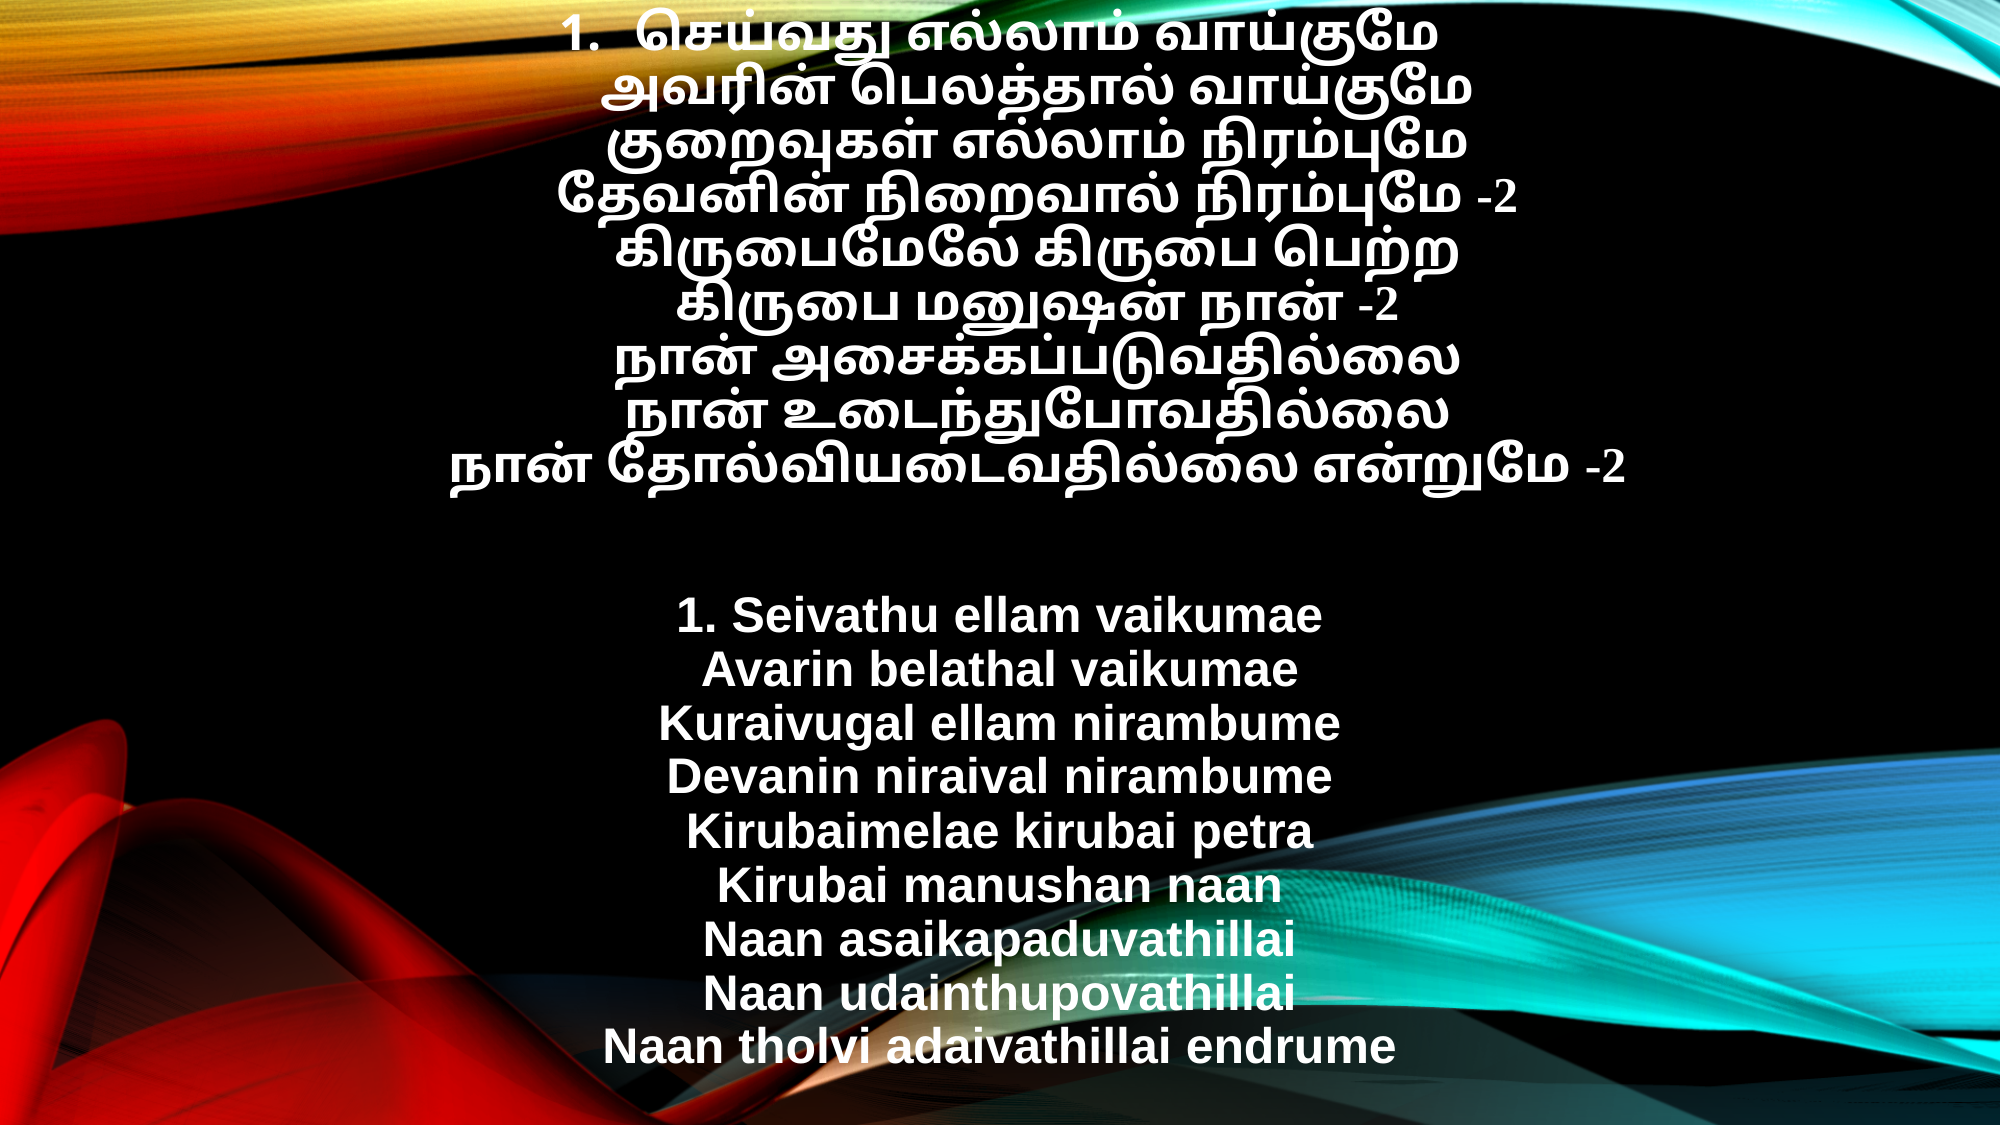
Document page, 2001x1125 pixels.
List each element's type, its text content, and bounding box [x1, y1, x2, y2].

subtitle செய்வது எல்லாம் வாய்குமே அவரின் பெலத்தால் வாய்குமே குறைவுகள் எல்லாம் நிரம்புமே தேவனின் நிறைவால் நிரம்புமே -2 கிருபைமேலே கிருபை பெற்ற கிருபை மனுஷன் நான் -2 நான் அசைக்கப்படுவதில்லை நான் உடைந்துபோவதில்லை நான் தோல்வியடைவதில்லை என்றுமே -2 1. Seivathu ellam vaikumae Avarin belathal vaikumae Kuraivugal ellam nirambume Devanin niraival nirambume Kirubaimelae kirubai petra Kirubai manushan naan Naan asaikapaduvathillai Naan udainthupovathillai Naan tholvi adaivathillai endrume [0, 0, 2000, 1125]
